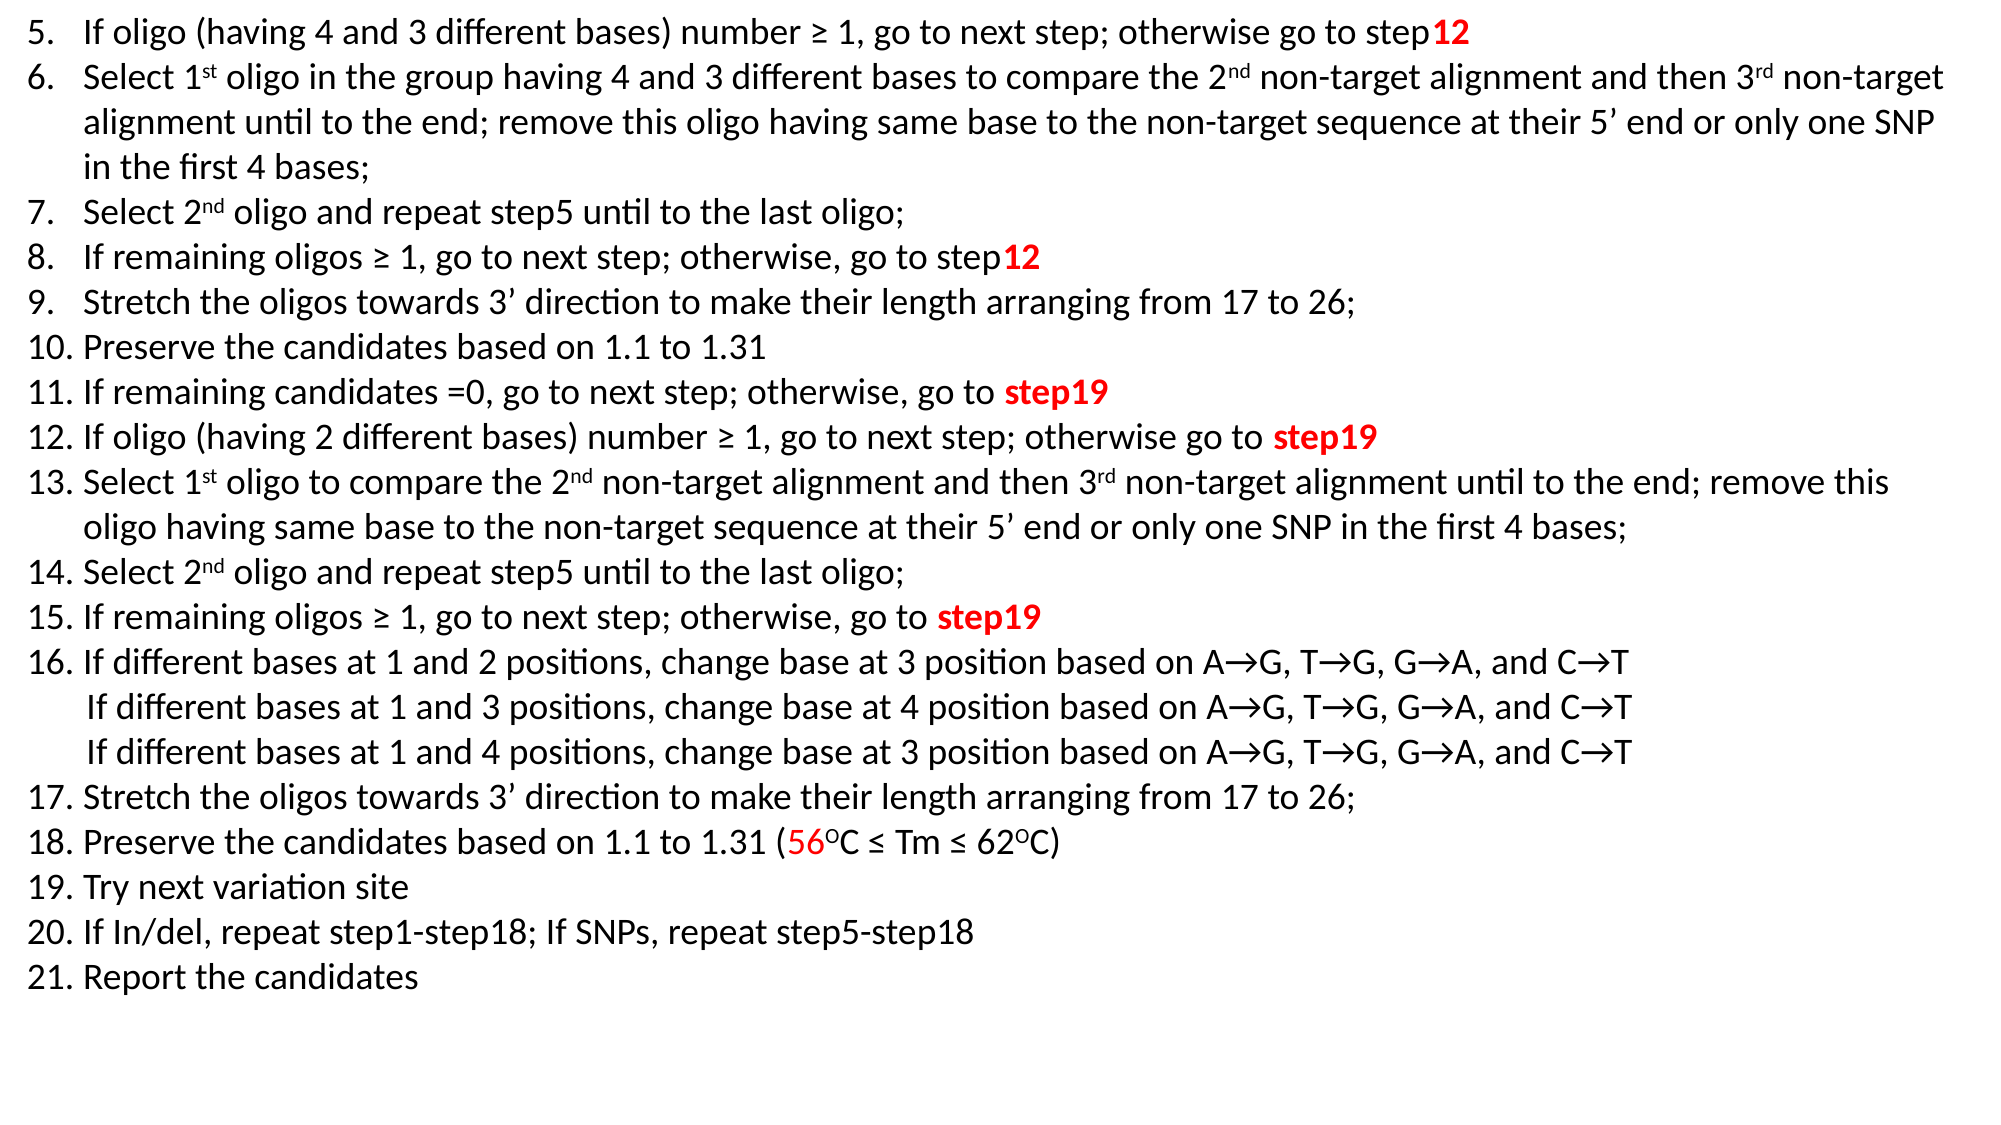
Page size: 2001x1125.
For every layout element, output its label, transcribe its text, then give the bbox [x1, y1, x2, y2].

text_box If oligo (having 4 and 3 different bases) number ≥ 1, go to next step; otherwise go to step12 Select 1st oligo in the group having 4 and 3 different bases to compare the 2nd non-target alignment and then 3rd non-target alignment until to the end; remove this oligo having same base to the non-target sequence at their 5’ end or only one SNP in the first 4 bases; Select 2nd oligo and repeat step5 until to the last oligo; If remaining oligos ≥ 1, go to next step; otherwise, go to step12 Stretch the oligos towards 3’ direction to make their length arranging from 17 to 26; Preserve the candidates based on 1.1 to 1.31 If remaining candidates =0, go to next step; otherwise, go to step19 If oligo (having 2 different bases) number ≥ 1, go to next step; otherwise go to step19 Select 1st oligo to compare the 2nd non-target alignment and then 3rd non-target alignment until to the end; remove this oligo having same base to the non-target sequence at their 5’ end or only one SNP in the first 4 bases; Select 2nd oligo and repeat step5 until to the last oligo; If remaining oligos ≥ 1, go to next step; otherwise, go to step19 If different bases at 1 and 2 positions, change base at 3 position based on A→G, T→G, G→A, and C→T If different bases at 1 and 3 positions, change base at 4 position based on A→G, T→G, G→A, and C→T If different bases at 1 and 4 positions, change base at 3 position based on A→G, T→G, G→A, and C→T Stretch the oligos towards 3’ direction to make their length arranging from 17 to 26; Preserve the candidates based on 1.1 to 1.31 (56OC ≤ Tm ≤ 62OC) Try next variation site If In/del, repeat step1-step18; If SNPs, repeat step5-step18 Report the candidates [12, 0, 1963, 1005]
